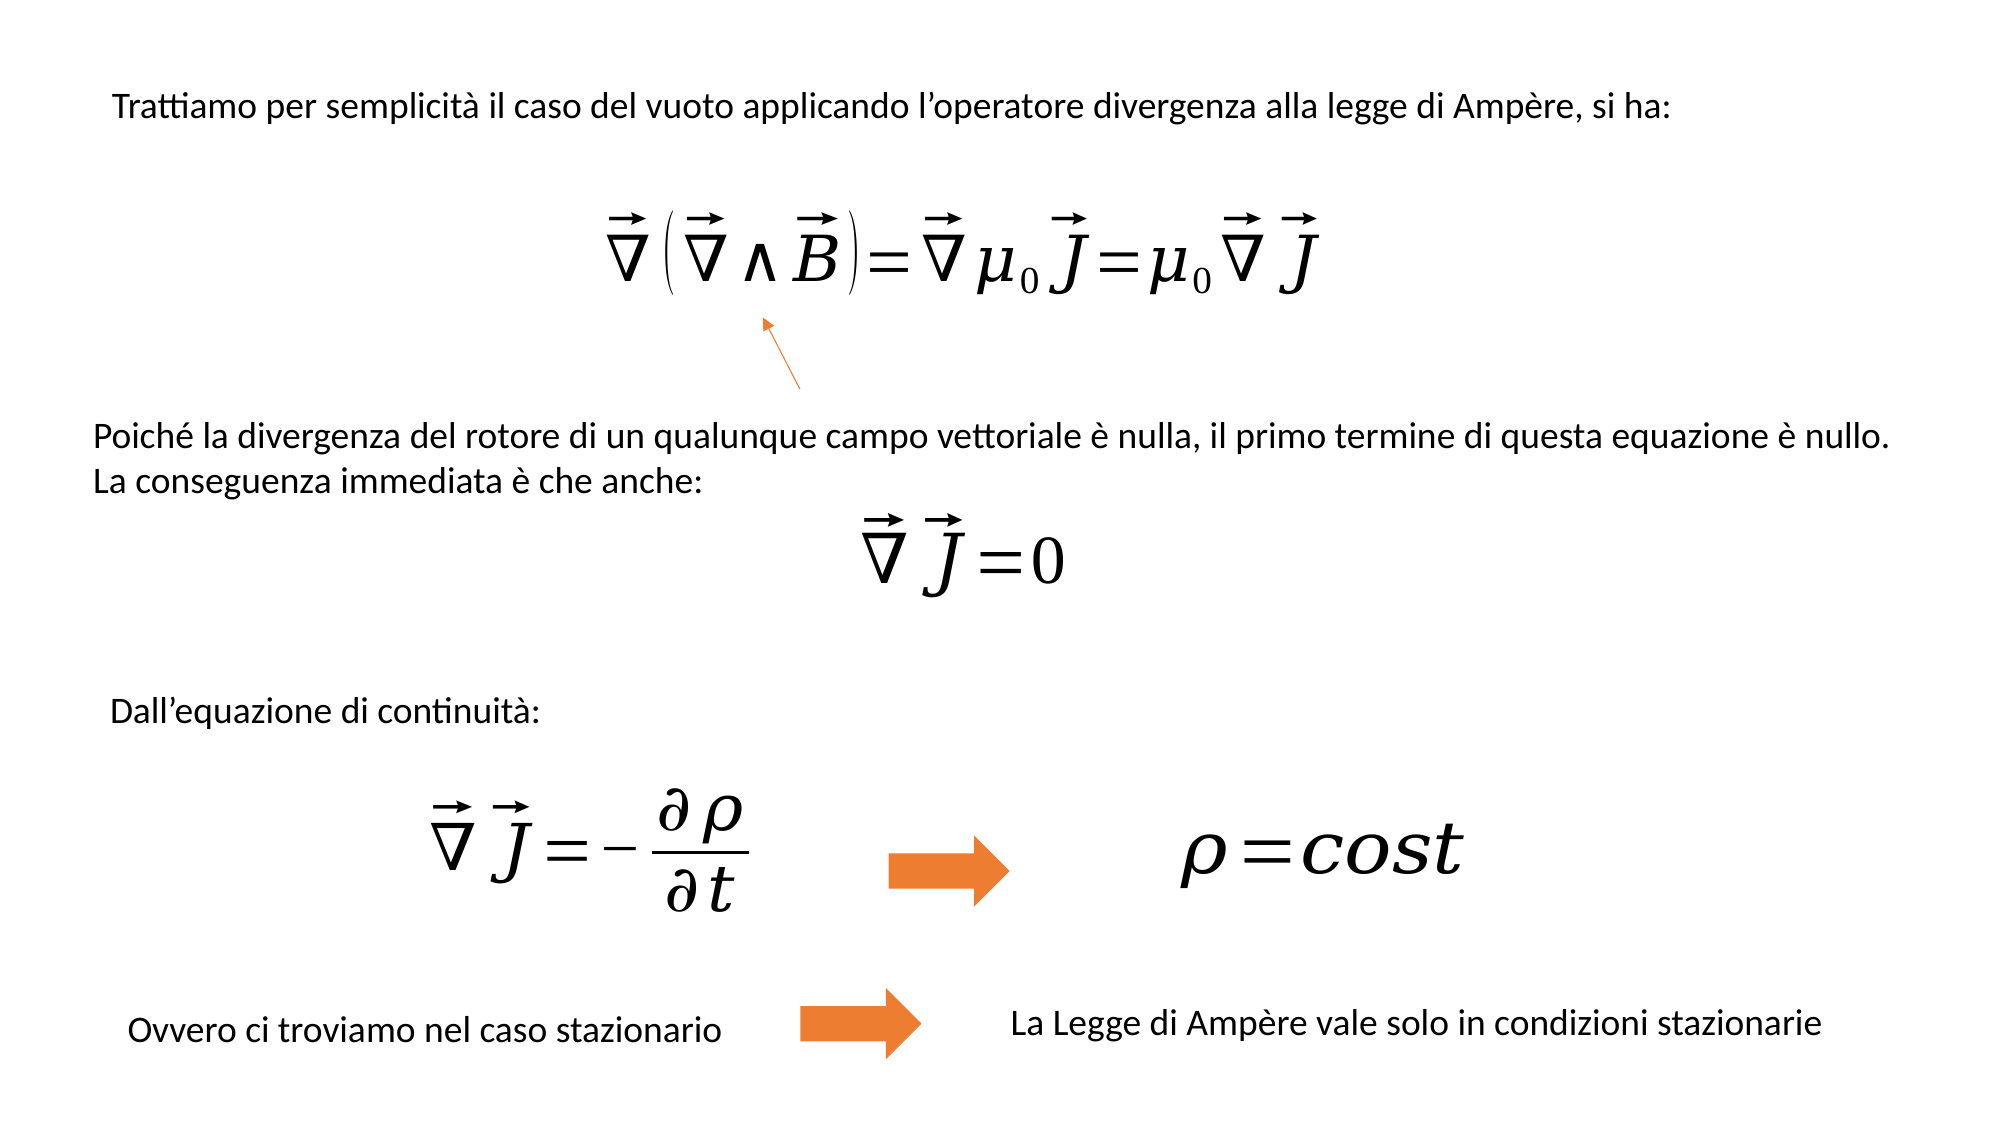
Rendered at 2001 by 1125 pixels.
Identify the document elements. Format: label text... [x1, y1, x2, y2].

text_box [763, 317, 800, 390]
text_box [888, 835, 1010, 907]
text_box Ovvero ci troviamo nel caso stazionario [112, 997, 738, 1058]
text_box [800, 988, 922, 1060]
text_box Poiché la divergenza del rotore di un qualunque campo vettoriale è nulla, il primo termine di questa equazione è nullo. La conseguenza immediata è che anche: [78, 403, 1960, 509]
text_box La Legge di Ampère vale solo in condizioni stazionarie [995, 990, 1838, 1051]
text_box Dall’equazione di continuità: [95, 678, 557, 739]
text_box Trattiamo per semplicità il caso del vuoto applicando l’operatore divergenza alla legge di Ampère, si ha: [97, 73, 1689, 134]
